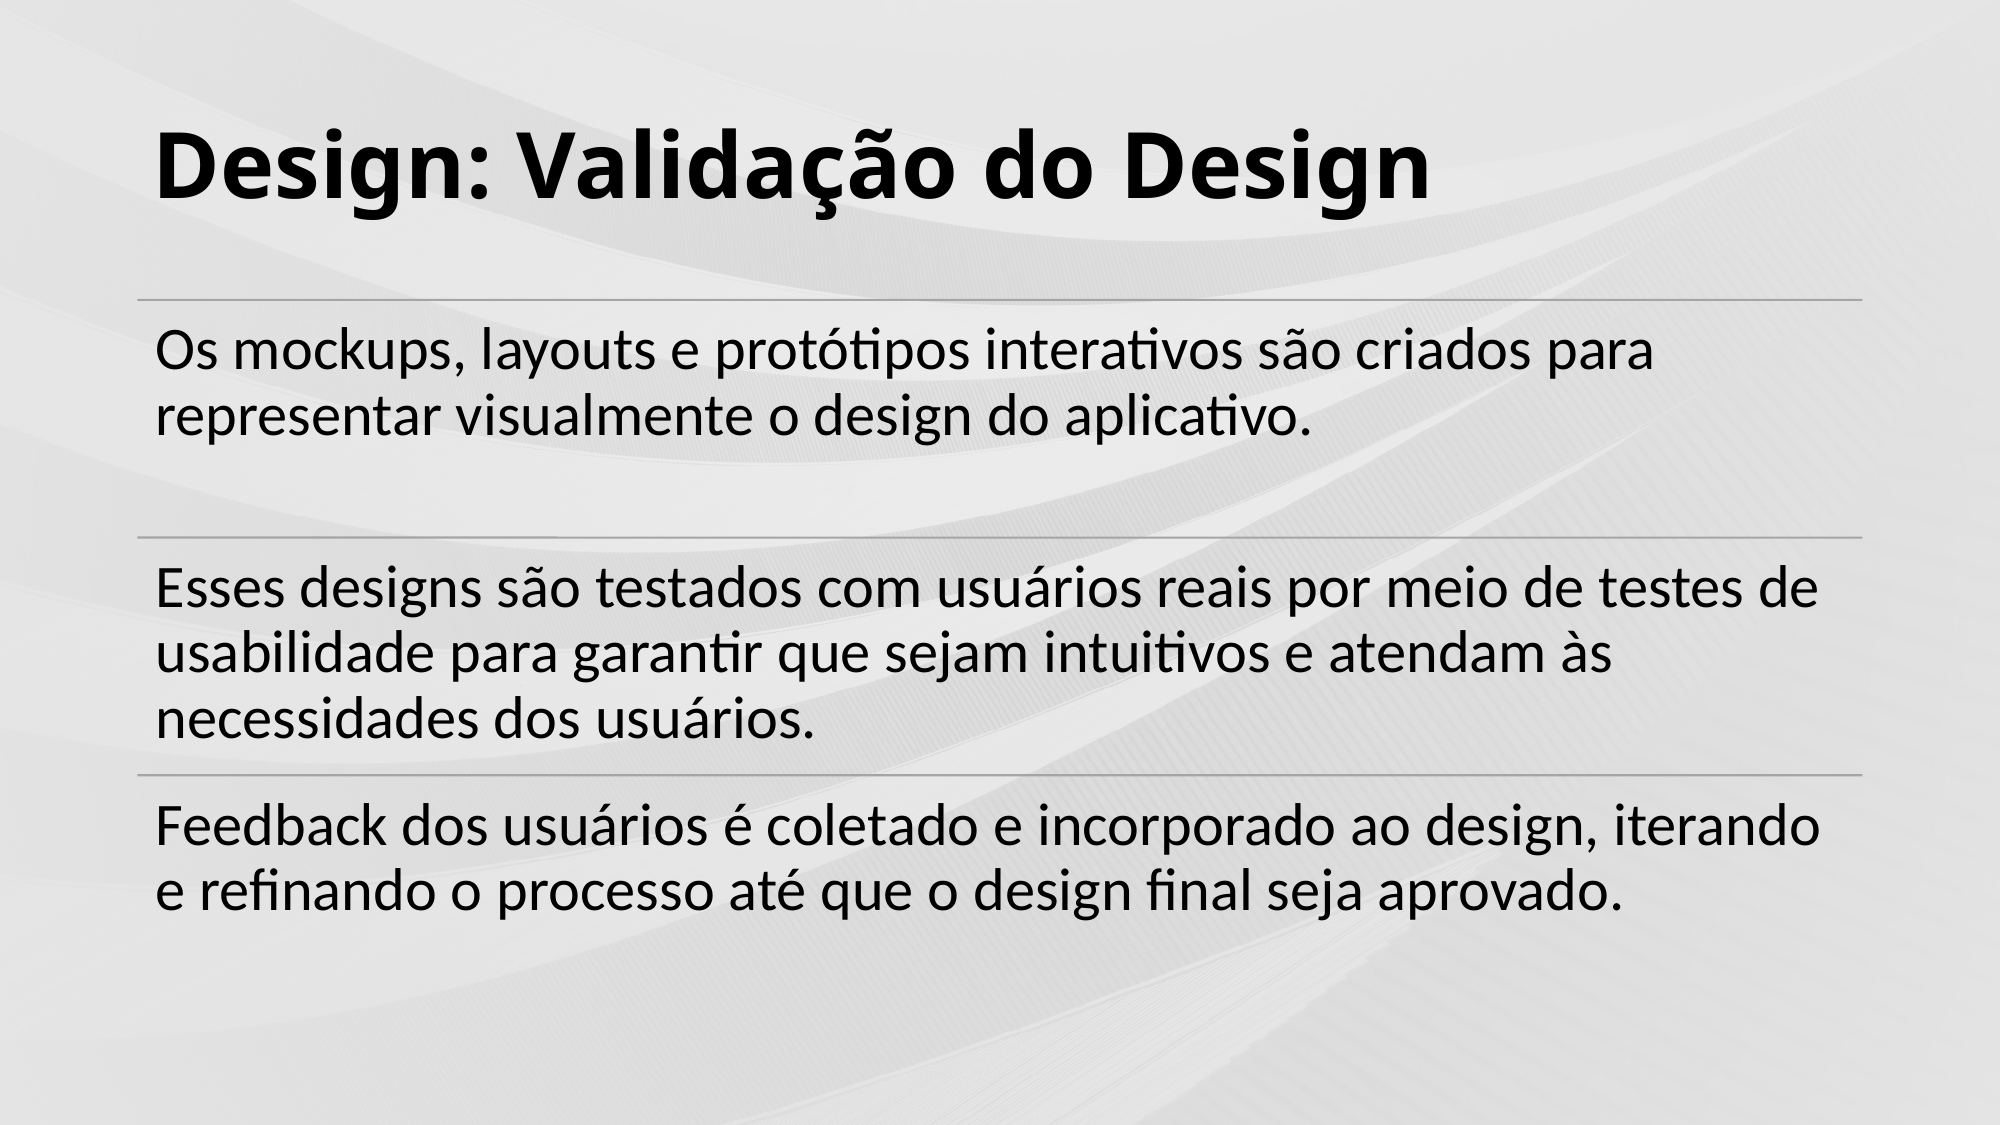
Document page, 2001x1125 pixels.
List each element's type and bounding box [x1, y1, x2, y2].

list [137, 299, 1863, 1014]
picture [0, 0, 2000, 1125]
